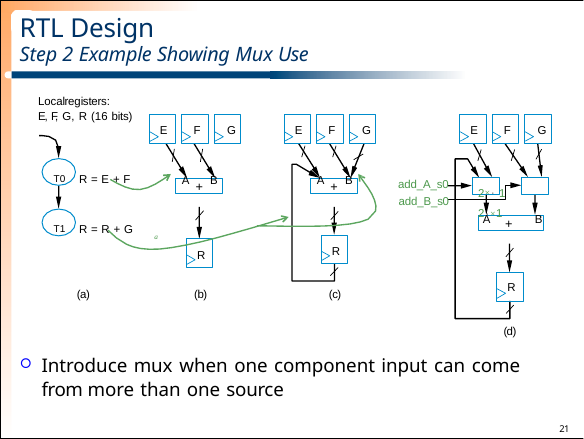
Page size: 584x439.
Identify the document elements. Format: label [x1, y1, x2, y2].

text_box [0, 0, 584, 439]
